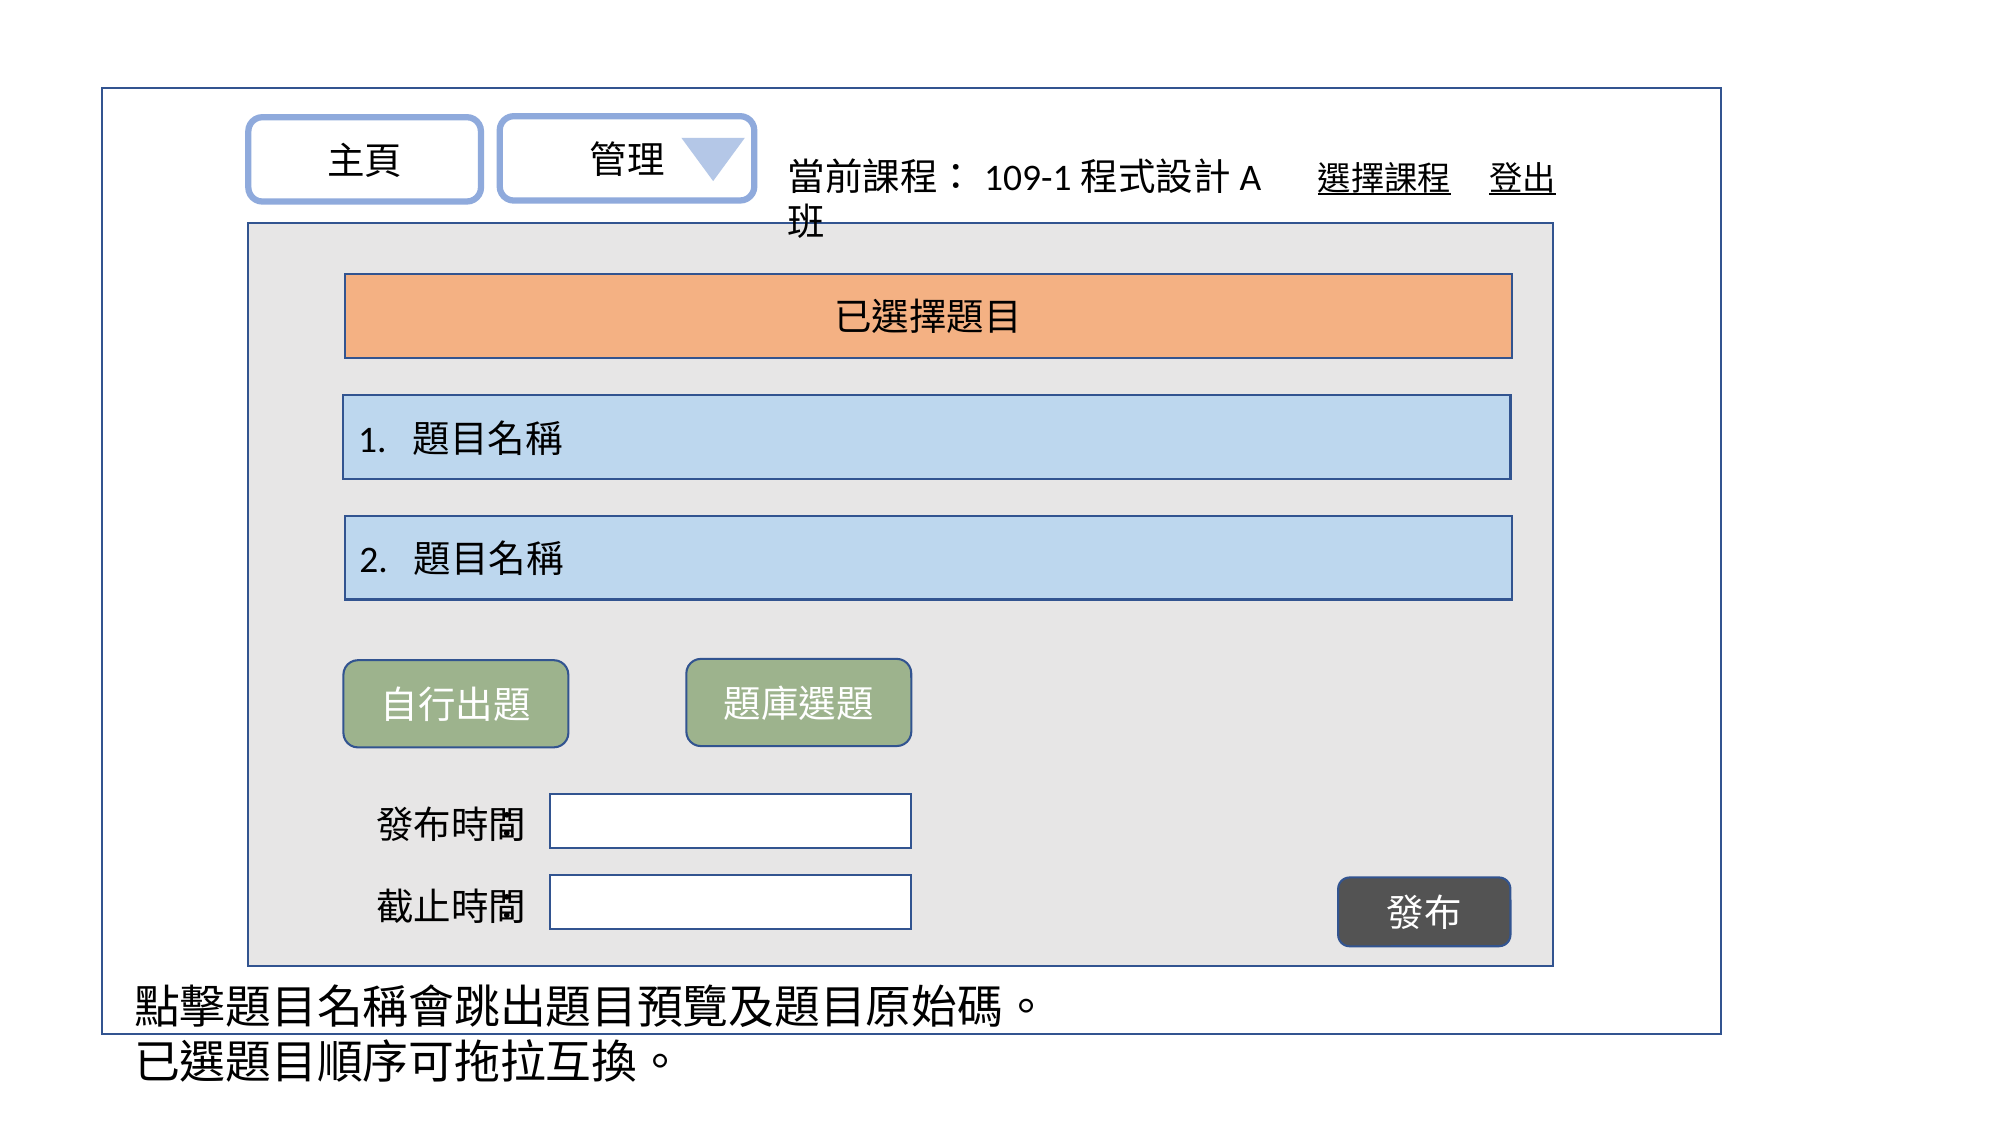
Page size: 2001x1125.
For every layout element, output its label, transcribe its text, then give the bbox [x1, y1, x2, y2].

text_box 點擊題目名稱會跳出題目預覽及題目原始碼。 已選題目順序可拖拉互換。 [119, 1035, 1479, 1095]
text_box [499, 116, 755, 201]
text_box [101, 87, 1722, 1035]
